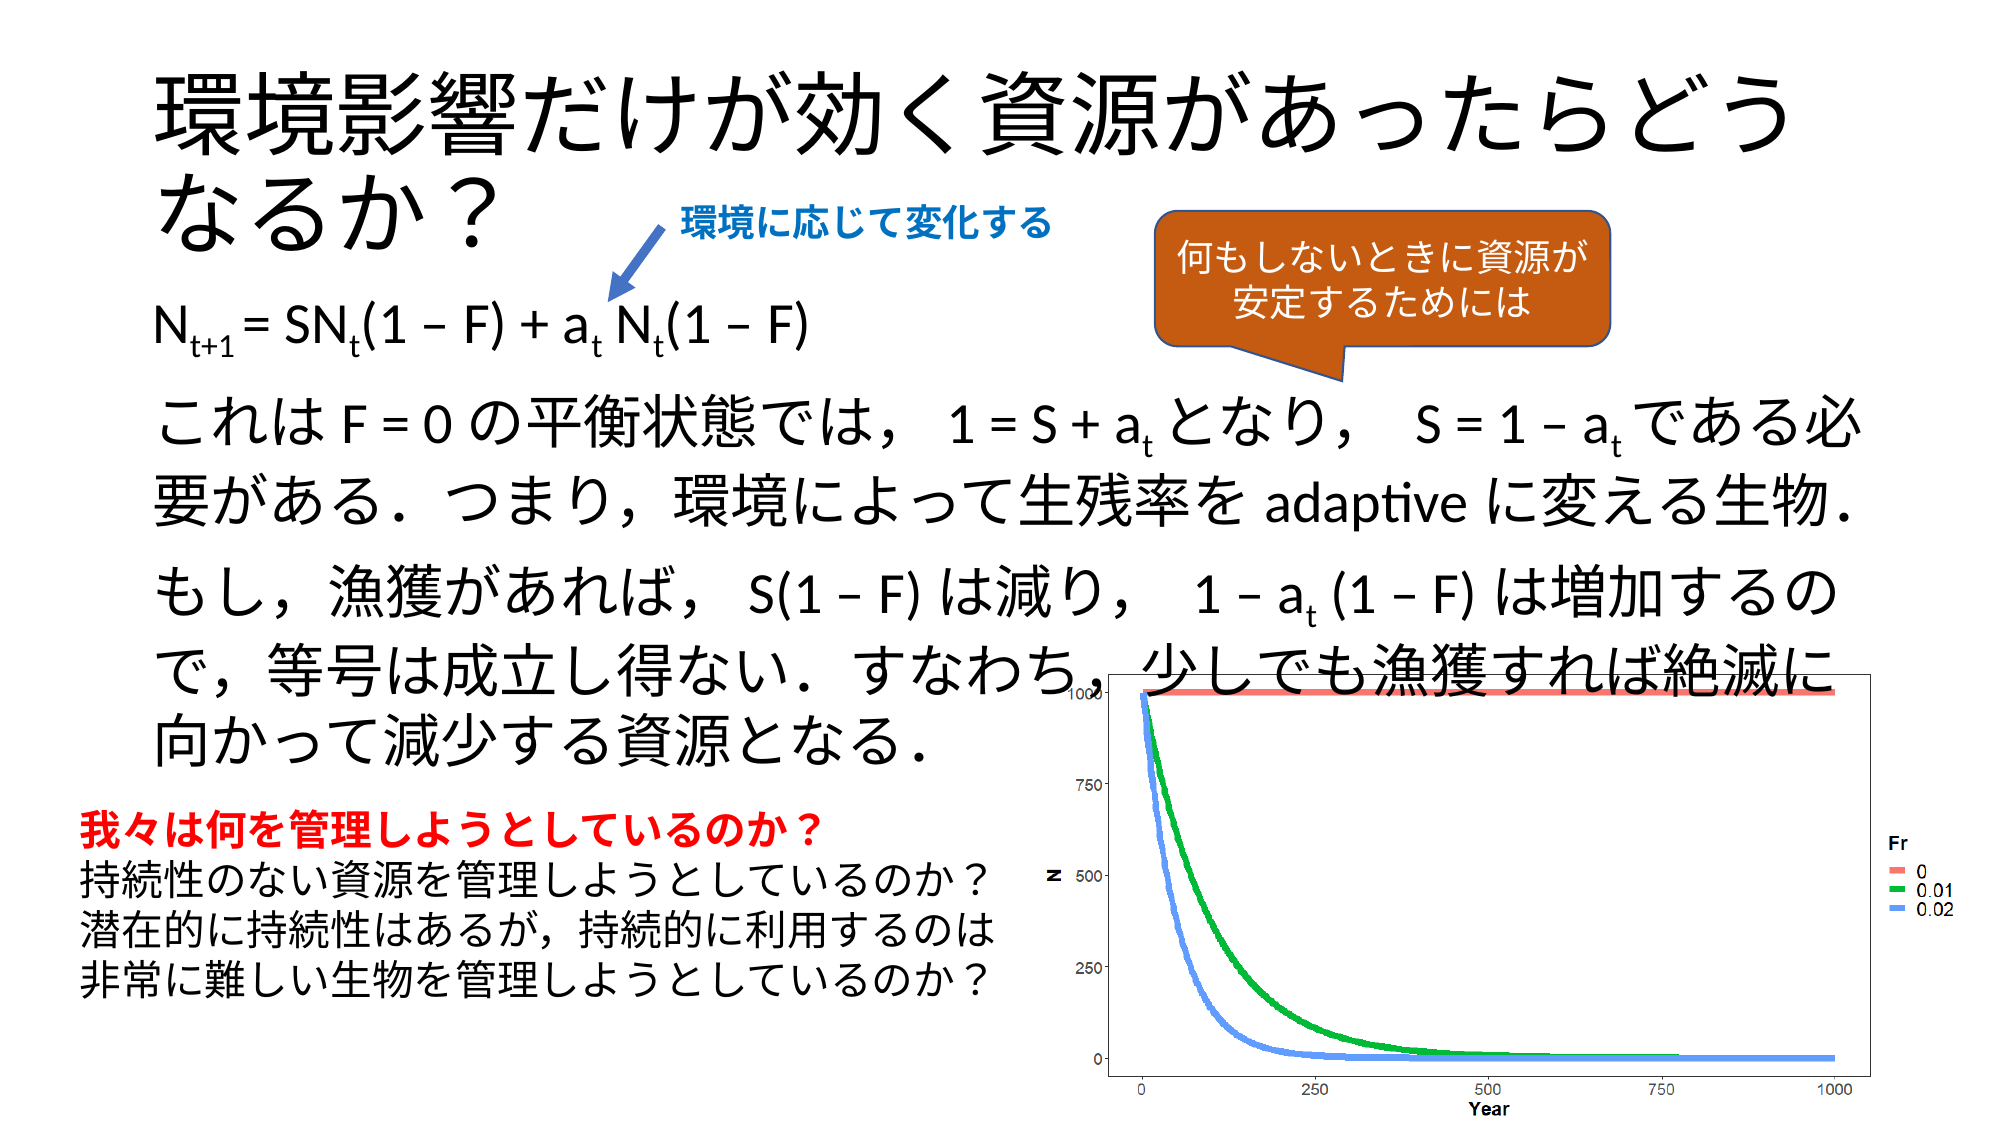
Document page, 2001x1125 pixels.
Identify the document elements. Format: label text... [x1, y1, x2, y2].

text_box 環境に応じて変化する [665, 191, 1083, 251]
text_box 何もしないときに資源が安定するためには [1153, 209, 1612, 383]
picture [1038, 668, 1966, 1125]
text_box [607, 226, 662, 303]
title 環境影響だけが効く資源があったらどうなるか？ [137, 59, 1863, 277]
list Nt+1 = SNt(1 – F) + at Nt(1 – F) これはF = 0の平衡状態では，1 = S + atとなり， S = 1 – atである必要がある．つまり，環境によって生残率をadaptiveに変える生物． もし，漁獲があれば，S(1 – F)は減り， 1 – at (1 – F)は増加するので，等号は成立し得ない．すなわち，少しでも漁獲すれば絶滅に向かって減少する資源となる． [137, 277, 1893, 796]
text_box 我々は何を管理しようとしているのか？ 持続性のない資源を管理しようとしているのか？ 潜在的に持続性はあるが，持続的に利用するのは非常に難しい生物を管理しようとしているのか？ [65, 796, 1038, 1011]
